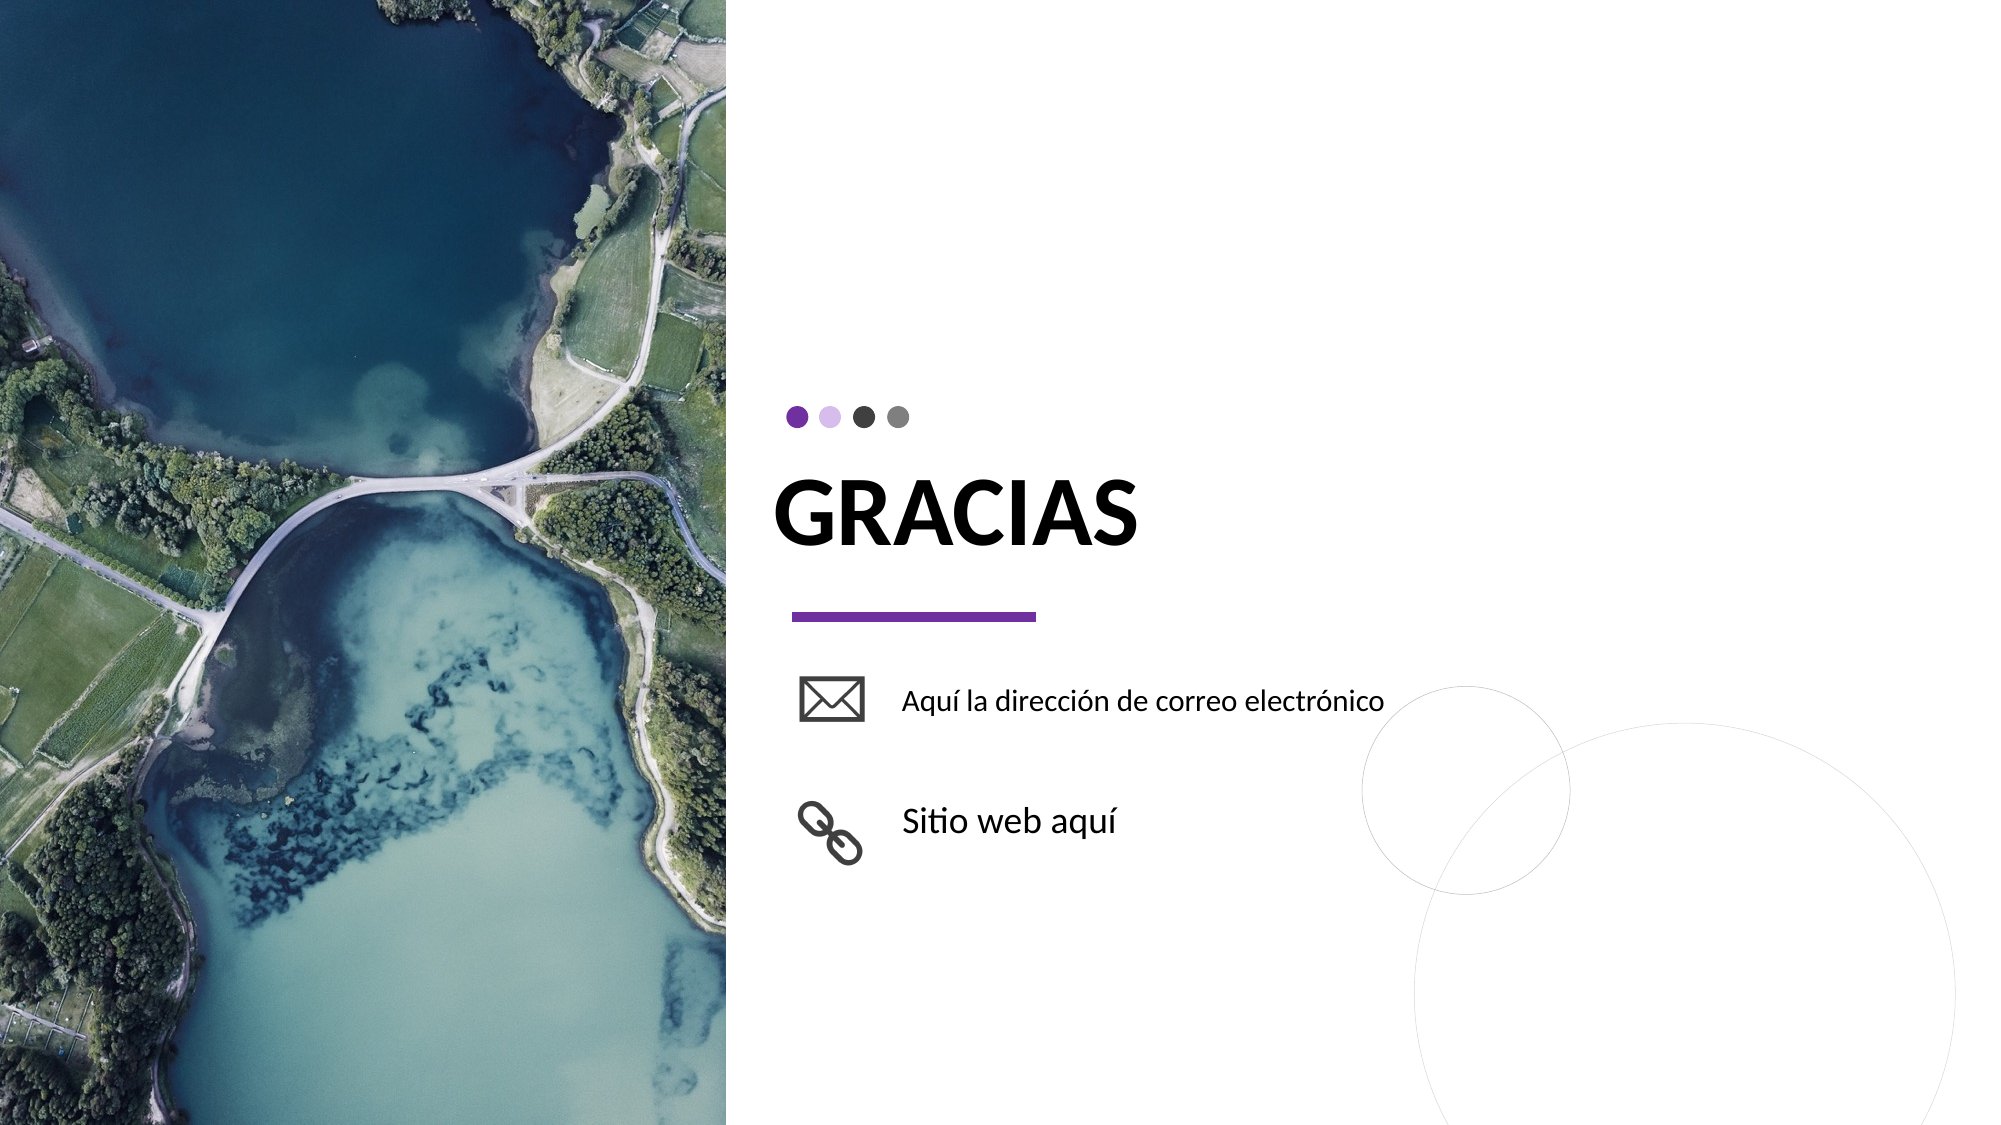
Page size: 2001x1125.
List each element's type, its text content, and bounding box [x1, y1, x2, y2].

picture [793, 660, 871, 738]
title Gracias [773, 443, 1849, 567]
picture [0, 0, 726, 1125]
picture [785, 788, 875, 878]
list Sitio web aquí [887, 793, 1485, 868]
subtitle Aquí la dirección de correo electrónico [886, 676, 1485, 748]
